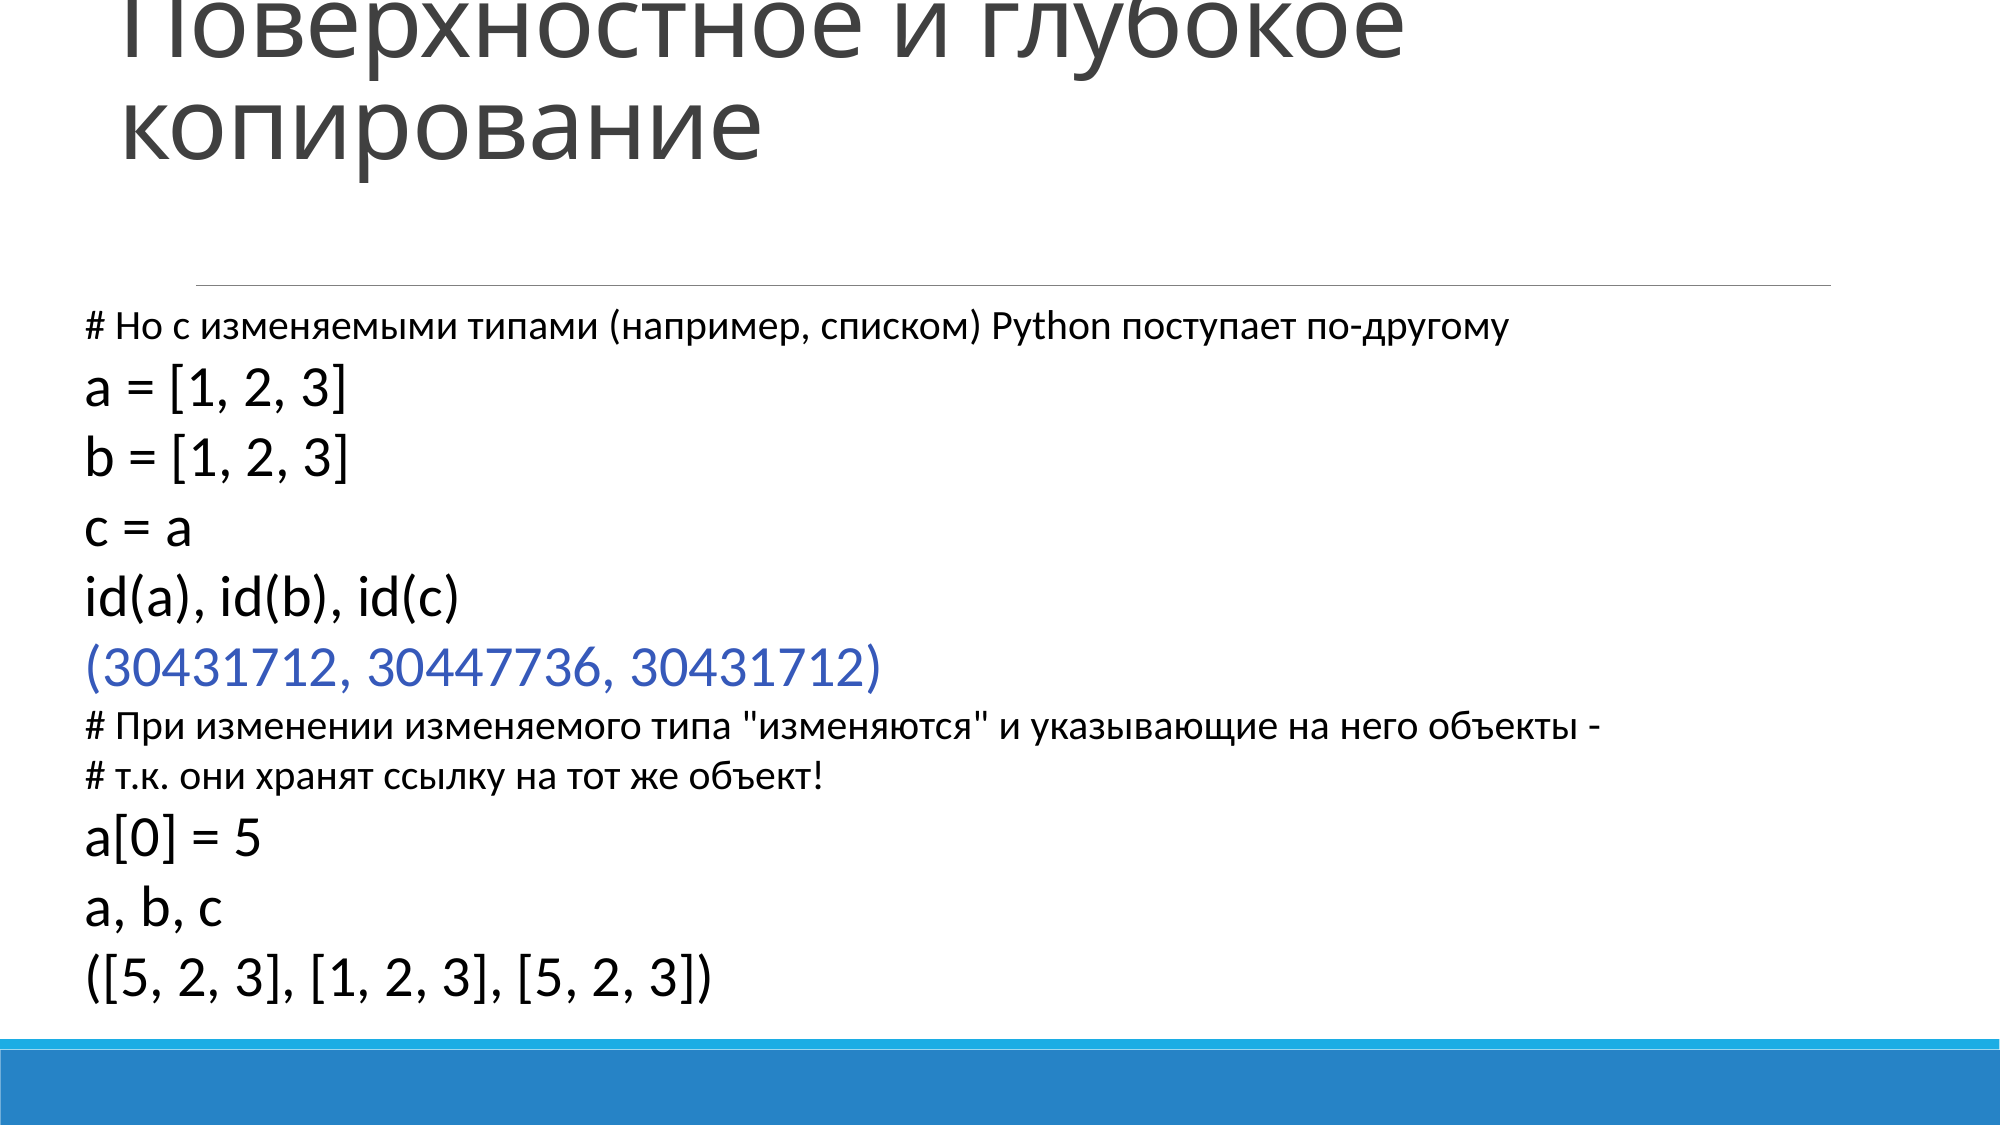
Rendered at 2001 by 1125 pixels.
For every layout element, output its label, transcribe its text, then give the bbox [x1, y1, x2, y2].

text_box # Но с изменяемыми типами (например, списком) Python поступает по-другому a = [1, 2, 3] b = [1, 2, 3] c = a id(a), id(b), id(c) (30431712, 30447736, 30431712) # При изменении изменяемого типа "изменяются" и указывающие на него объекты - # т.к. они хранят ссылку на тот же объект! a[0] = 5 a, b, c ([5, 2, 3], [1, 2, 3], [5, 2, 3]) [70, 290, 1785, 1086]
title Поверхностное и глубокое копирование [103, 47, 1830, 188]
